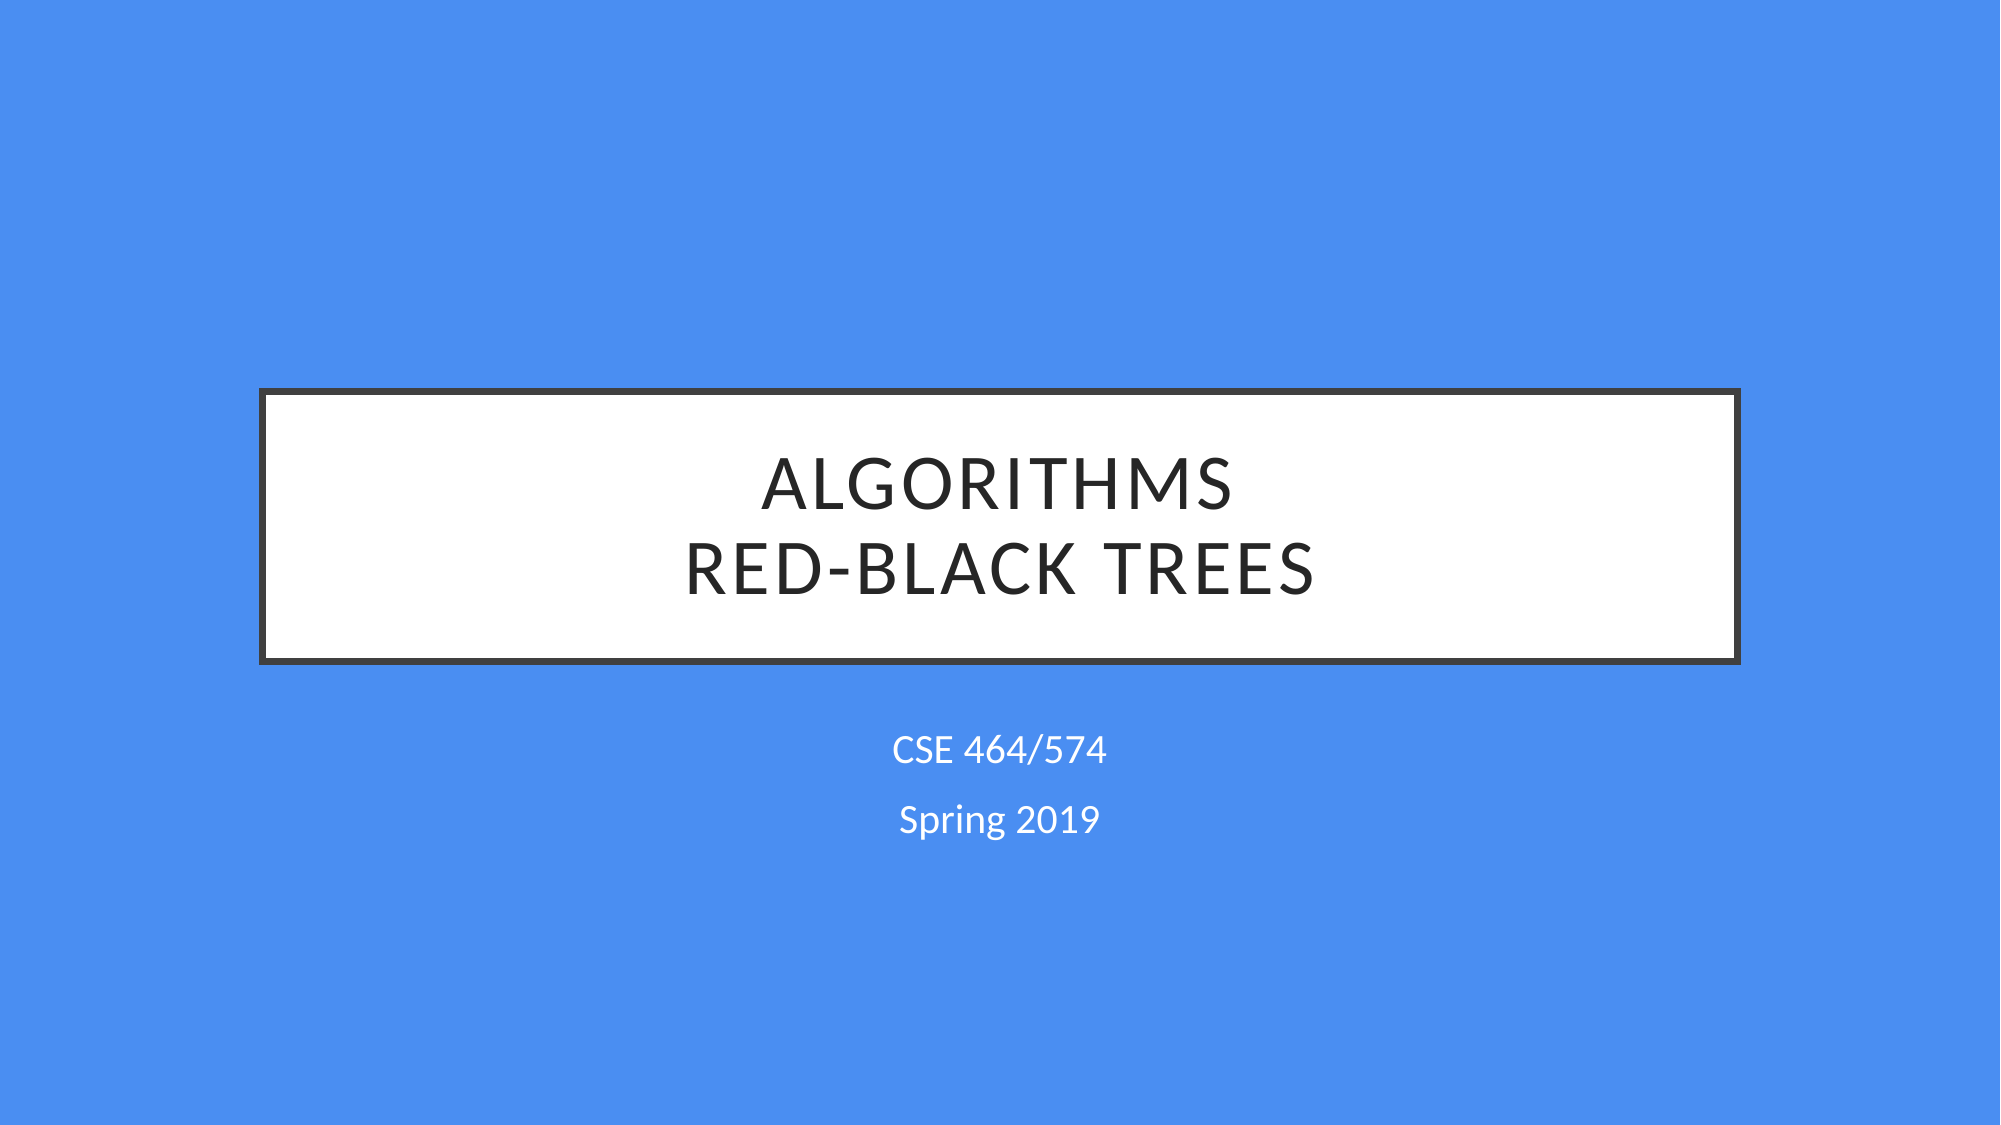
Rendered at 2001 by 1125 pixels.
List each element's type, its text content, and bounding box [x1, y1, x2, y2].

subtitle CSE 464/574 Spring 2019 [442, 713, 1558, 918]
title Algorithms Red-Black Trees [259, 388, 1741, 665]
